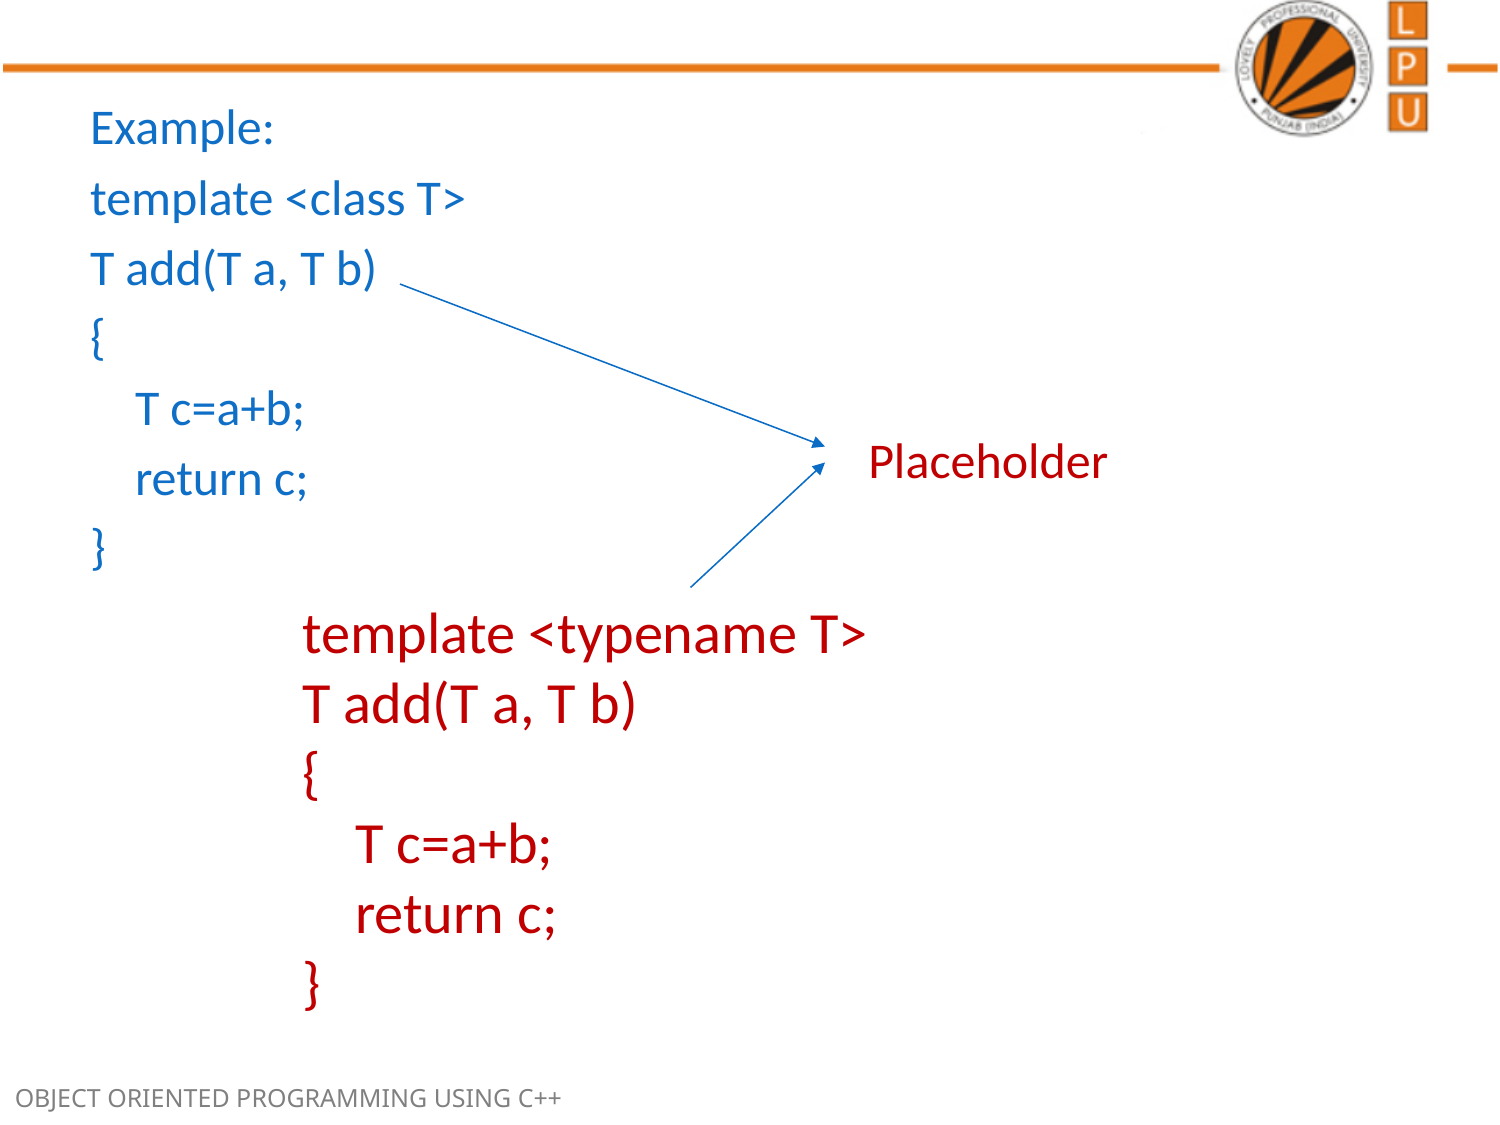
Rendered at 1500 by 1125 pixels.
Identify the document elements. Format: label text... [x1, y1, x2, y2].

text_box template <typename T> T add(T a, T b) { T c=a+b; return c; } [287, 587, 1094, 1068]
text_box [690, 462, 826, 588]
text_box Placeholder [853, 421, 1124, 496]
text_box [399, 283, 826, 447]
picture [3, 0, 1500, 155]
list Example: template <class T> T add(T a, T b) { T c=a+b; return c; } [75, 87, 1425, 1005]
